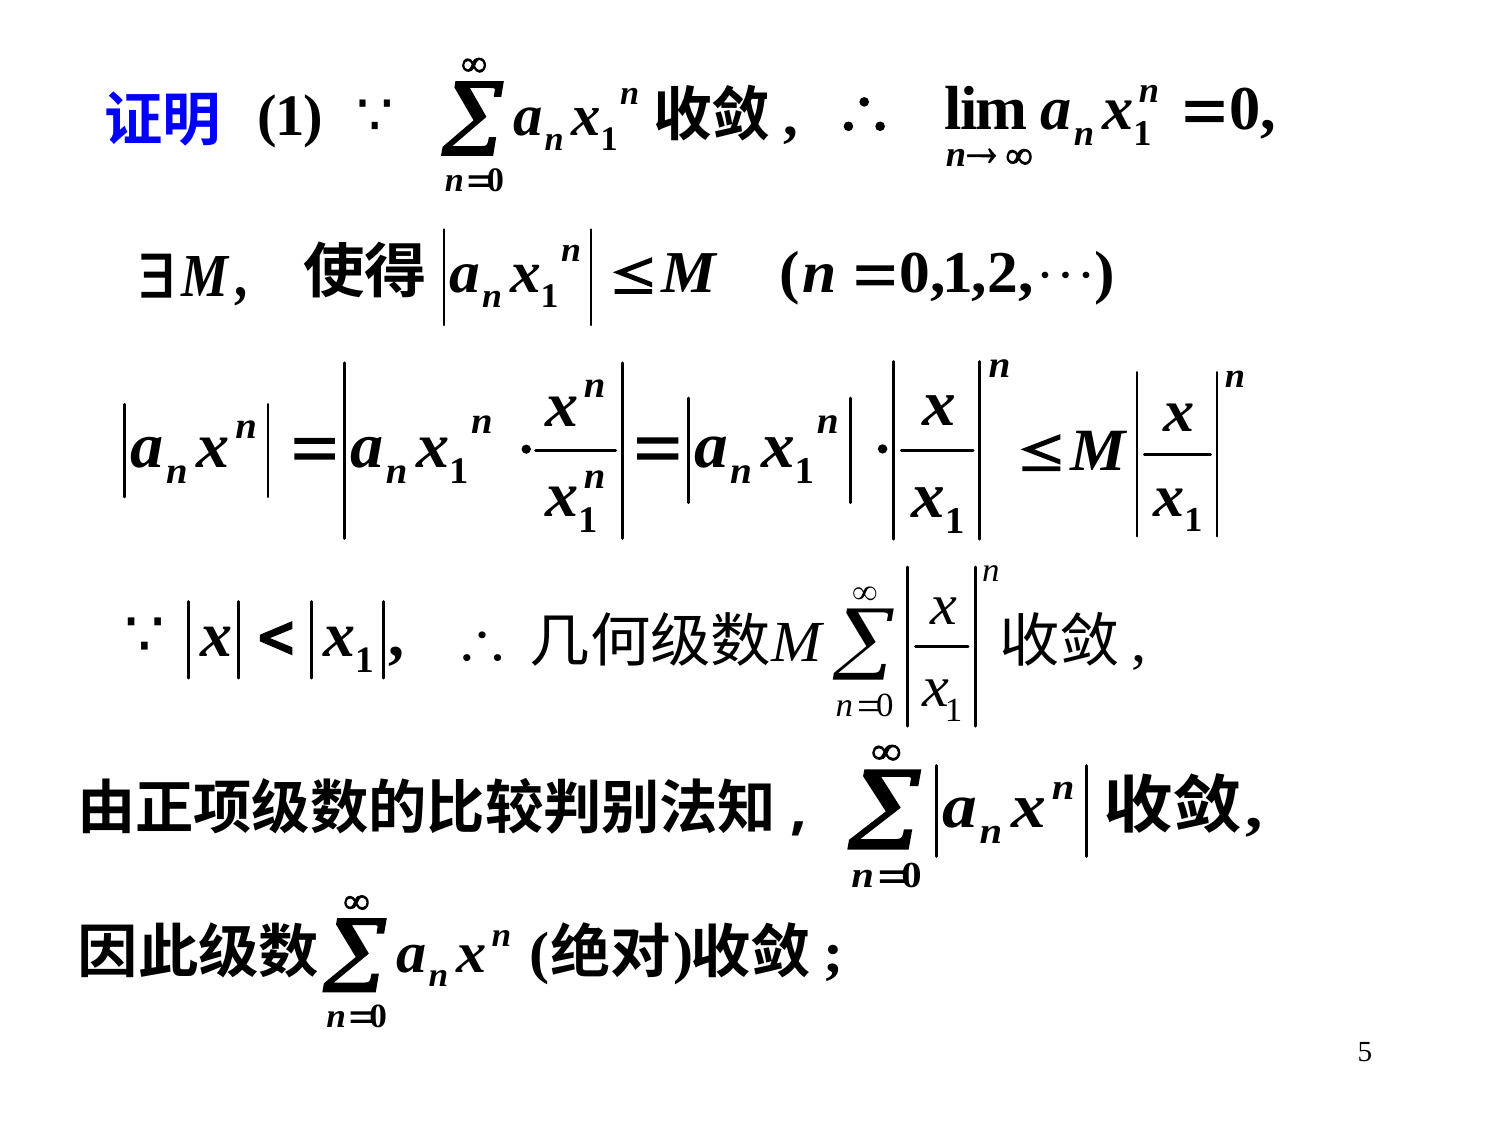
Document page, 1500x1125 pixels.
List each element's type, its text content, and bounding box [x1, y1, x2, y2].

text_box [74, 874, 851, 1041]
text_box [124, 587, 413, 689]
text_box 由正项级数的比较判别法知, [62, 763, 813, 848]
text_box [1007, 349, 1258, 551]
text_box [620, 337, 1020, 543]
text_box 证明 [75, 75, 244, 160]
slide_number 5 [1074, 1024, 1388, 1101]
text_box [455, 544, 1157, 739]
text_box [837, 62, 1285, 182]
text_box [249, 37, 809, 205]
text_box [818, 722, 1278, 902]
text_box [137, 249, 251, 316]
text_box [295, 218, 1126, 338]
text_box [112, 349, 615, 554]
